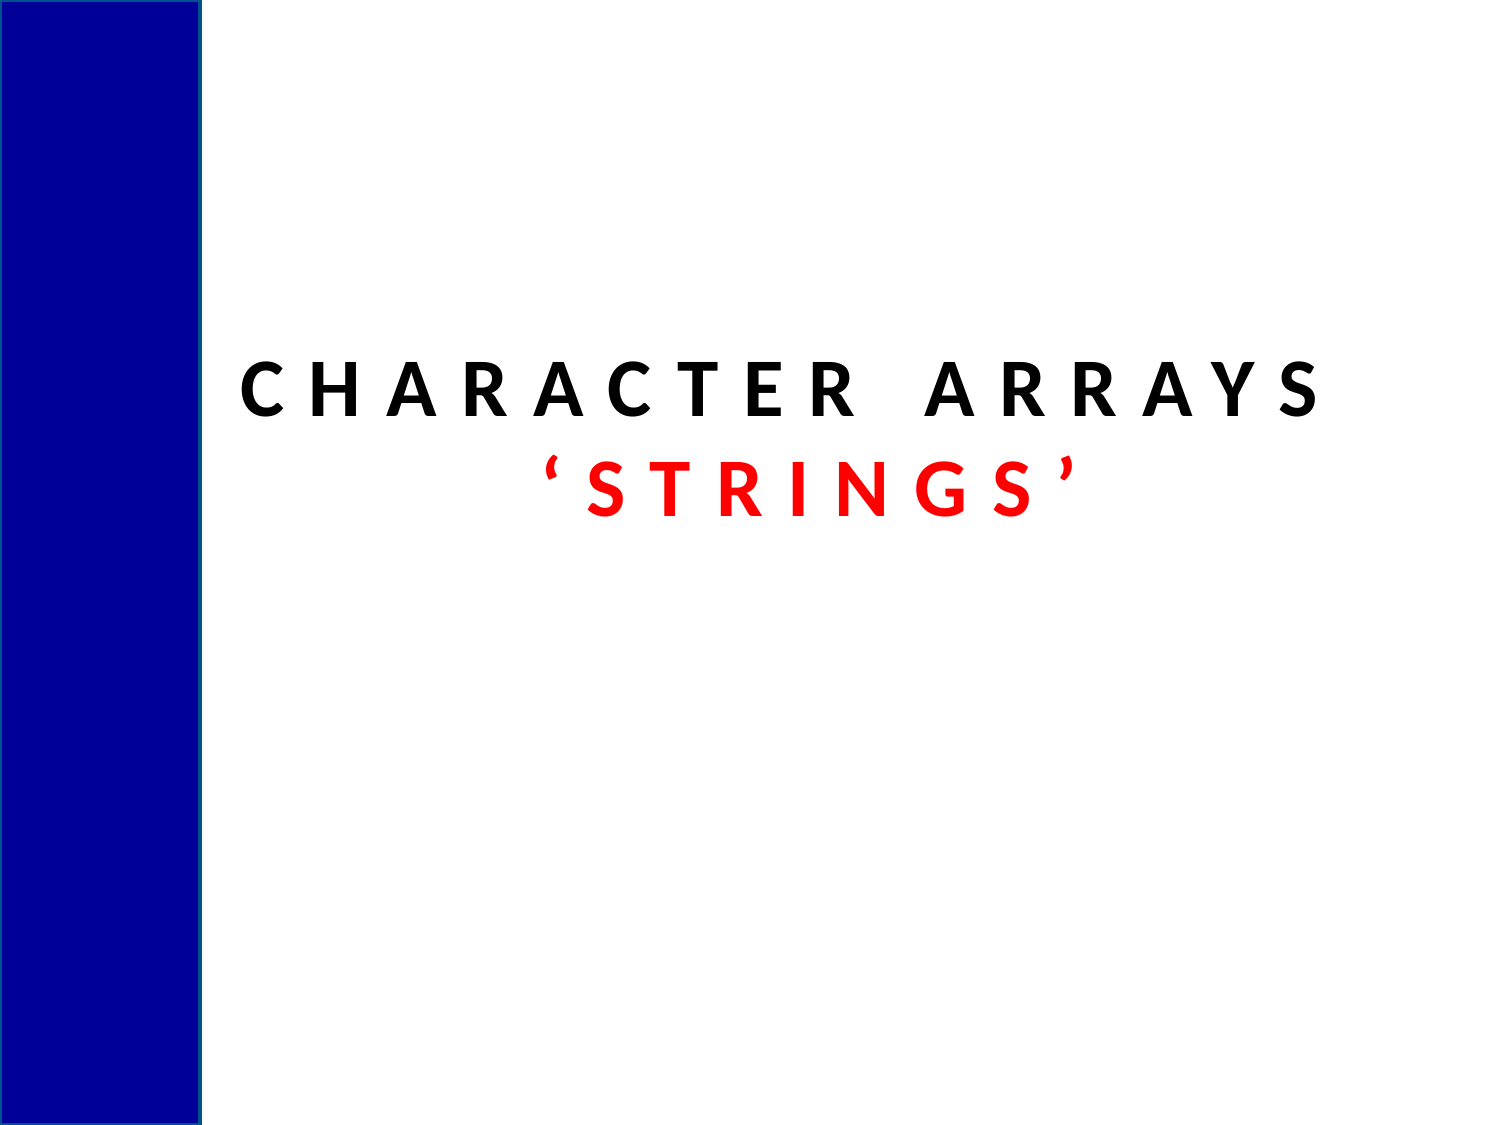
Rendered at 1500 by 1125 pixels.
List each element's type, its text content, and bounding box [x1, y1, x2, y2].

title CHARACTER ARRAYS ‘STRINGS’ [225, 312, 1500, 554]
